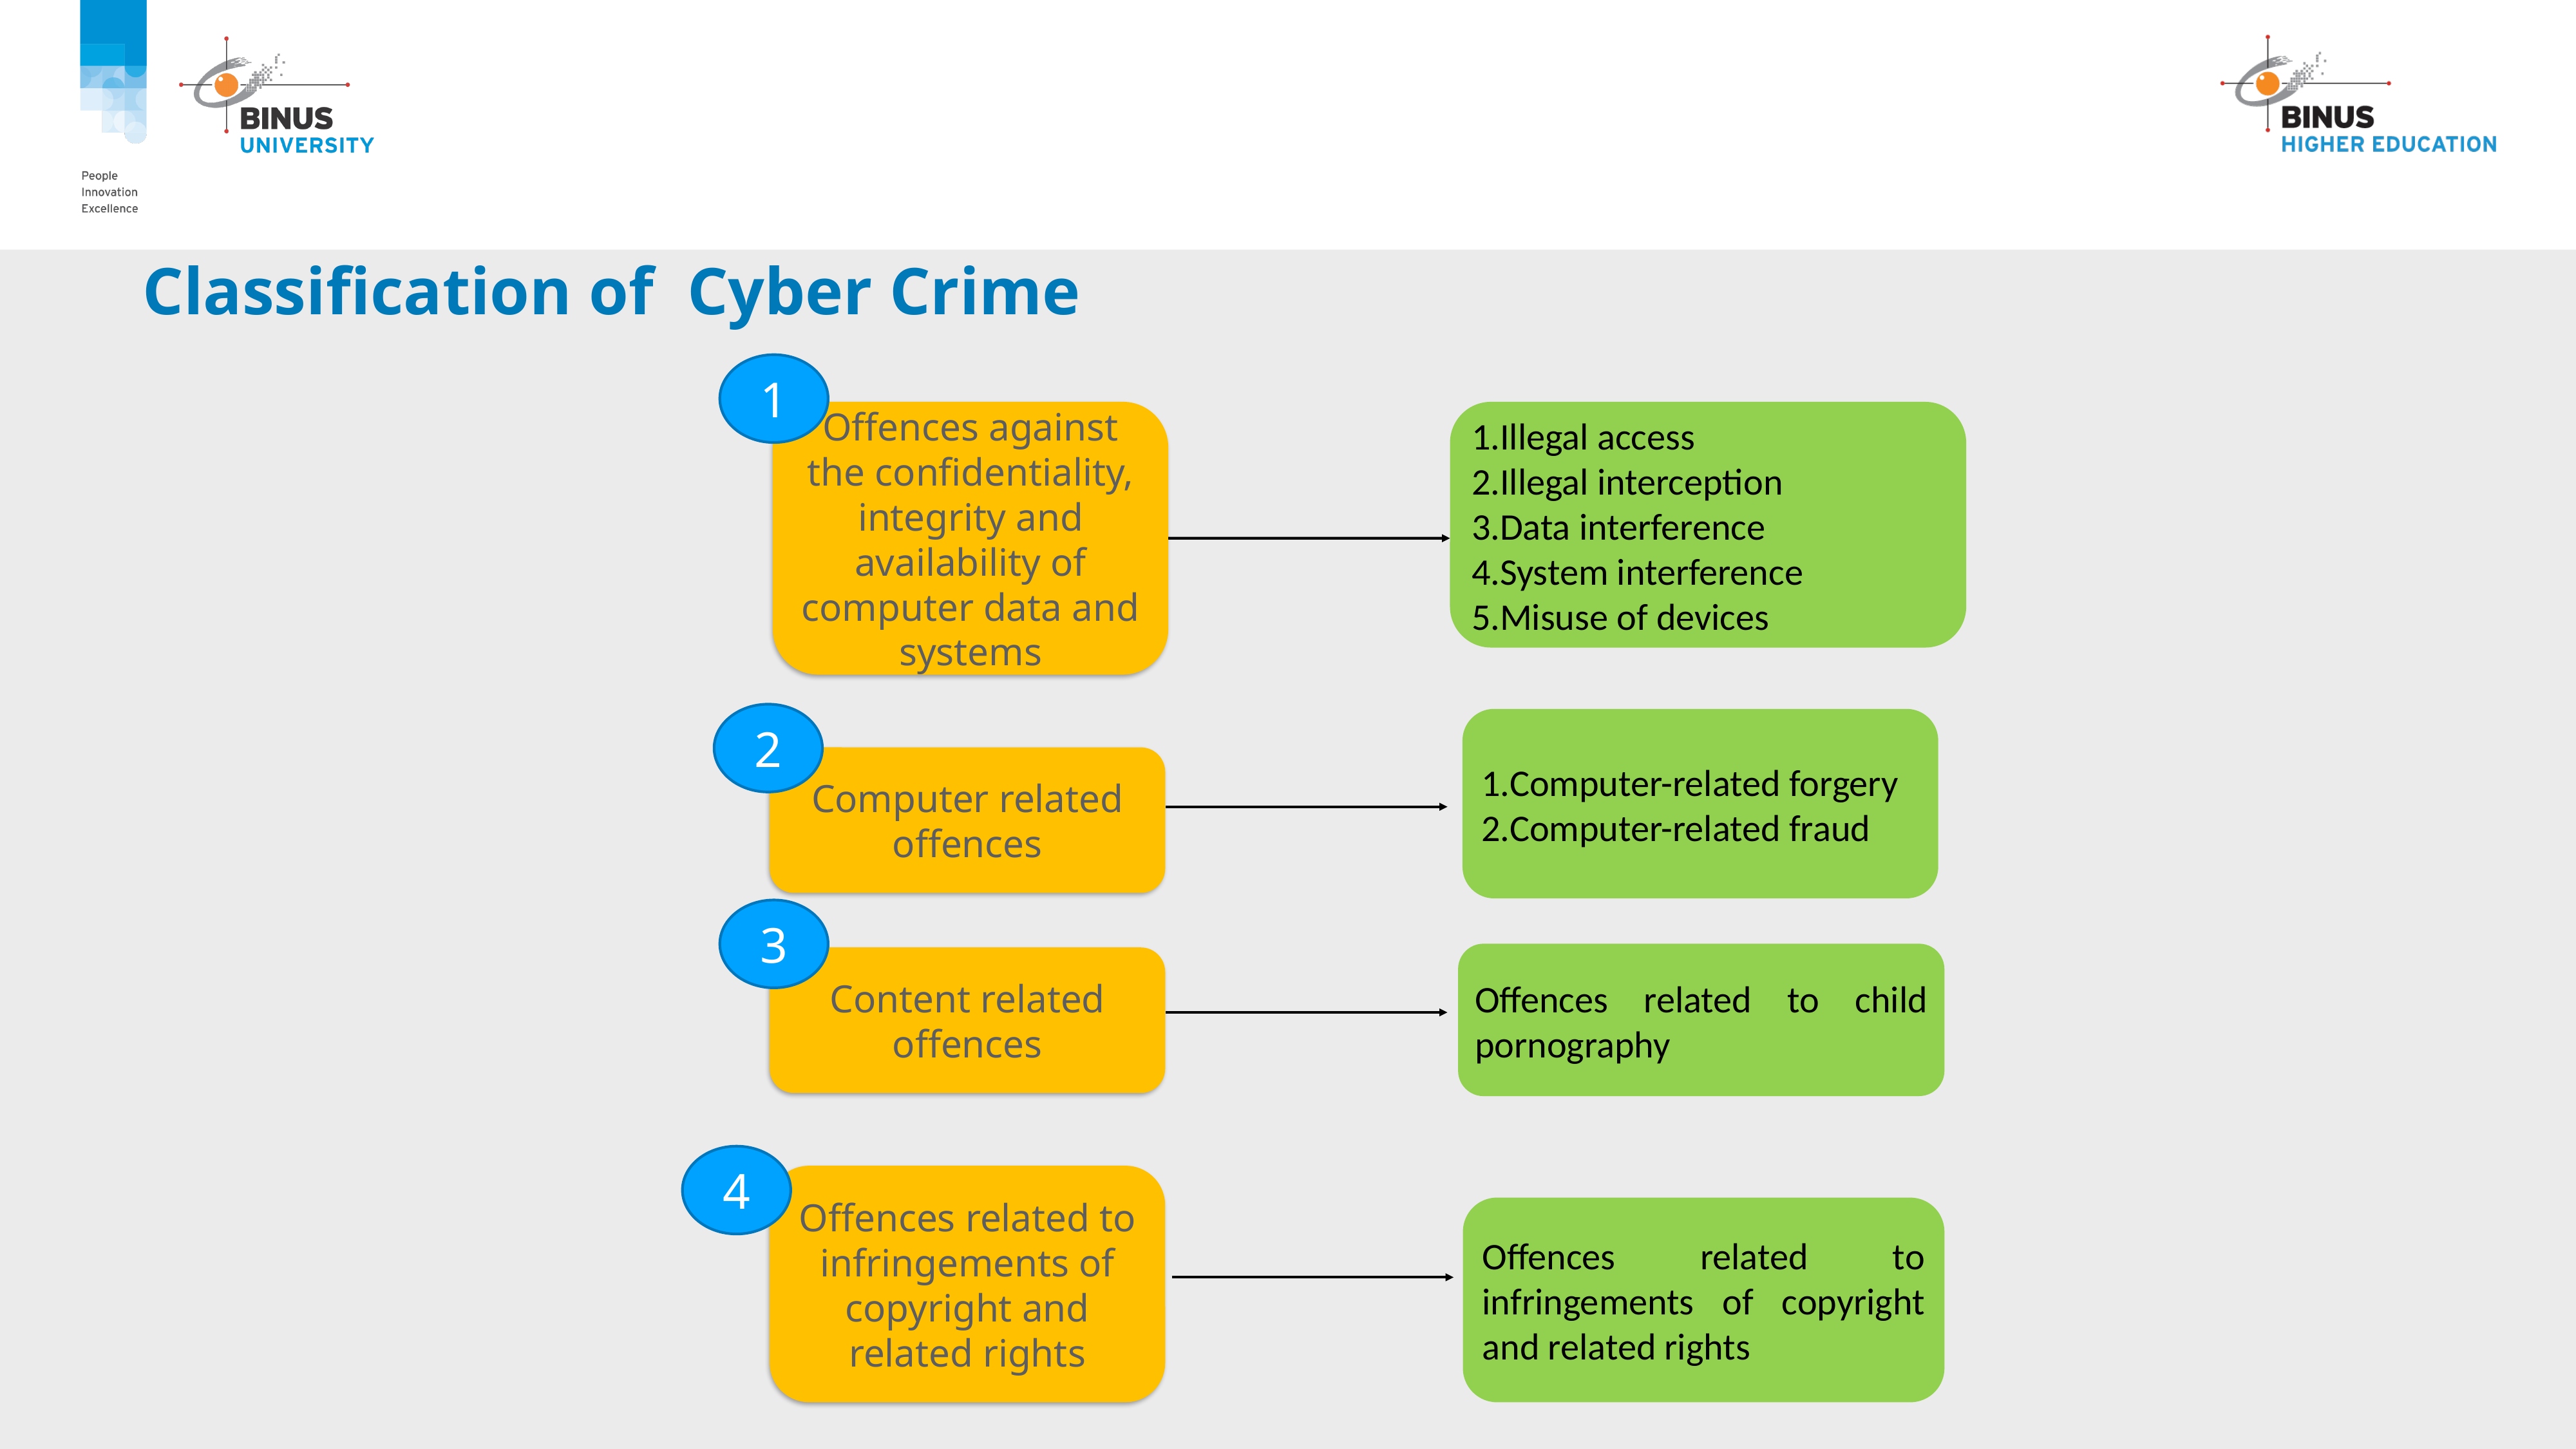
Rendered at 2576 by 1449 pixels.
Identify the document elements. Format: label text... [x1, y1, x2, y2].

text_box 3 [718, 898, 769, 989]
picture [81, 146, 146, 213]
text_box Offences related to child pornography [1458, 943, 1945, 1097]
picture [2199, 0, 2496, 156]
text_box Computer-related forgery Computer-related fraud [1462, 708, 1938, 899]
text_box Offences related to infringements of copyright and related rights [1463, 1197, 1945, 1403]
text_box Illegal access Illegal interception Data interference System interference Misuse of devices [1450, 401, 1967, 648]
text_box Classification of Cyber Crime [133, 245, 1103, 332]
text_box 1 [718, 353, 829, 444]
picture [80, 66, 147, 144]
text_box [769, 401, 1169, 1403]
picture [174, 25, 374, 161]
text_box 2 [712, 703, 769, 793]
text_box 4 [681, 1144, 769, 1236]
